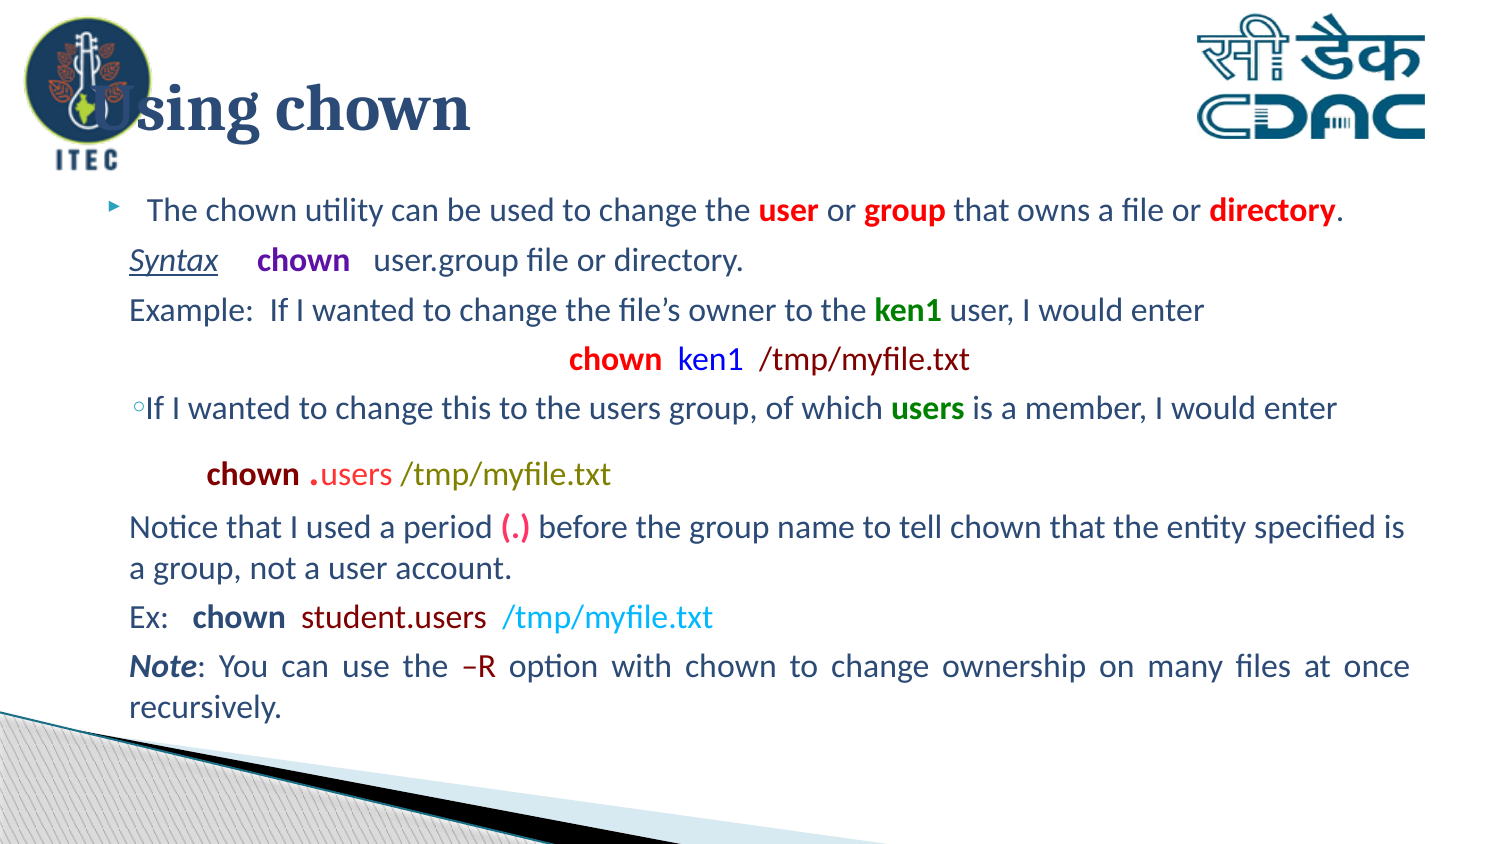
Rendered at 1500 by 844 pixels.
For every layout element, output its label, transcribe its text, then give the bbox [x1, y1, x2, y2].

picture [1197, 13, 1425, 33]
title Using chown [75, 33, 1425, 175]
picture [0, 8, 175, 183]
list The chown utility can be used to change the user or group that owns a file or directory. Syntax chown user.group file or directory. Example: If I wanted to change the file’s owner to the ken1 user, I would enter chown ken1 /tmp/myfile.txt If I wanted to change this to the users group, of which users is a member, I would enter chown .users /tmp/myfile.txt Notice that I used a period (.) before the group name to tell chown that the entity specified is a group, not a user account. Ex: chown student.users /tmp/myfile.txt Note: You can use the –R option with chown to change ownership on many files at once recursively. [75, 182, 1425, 740]
